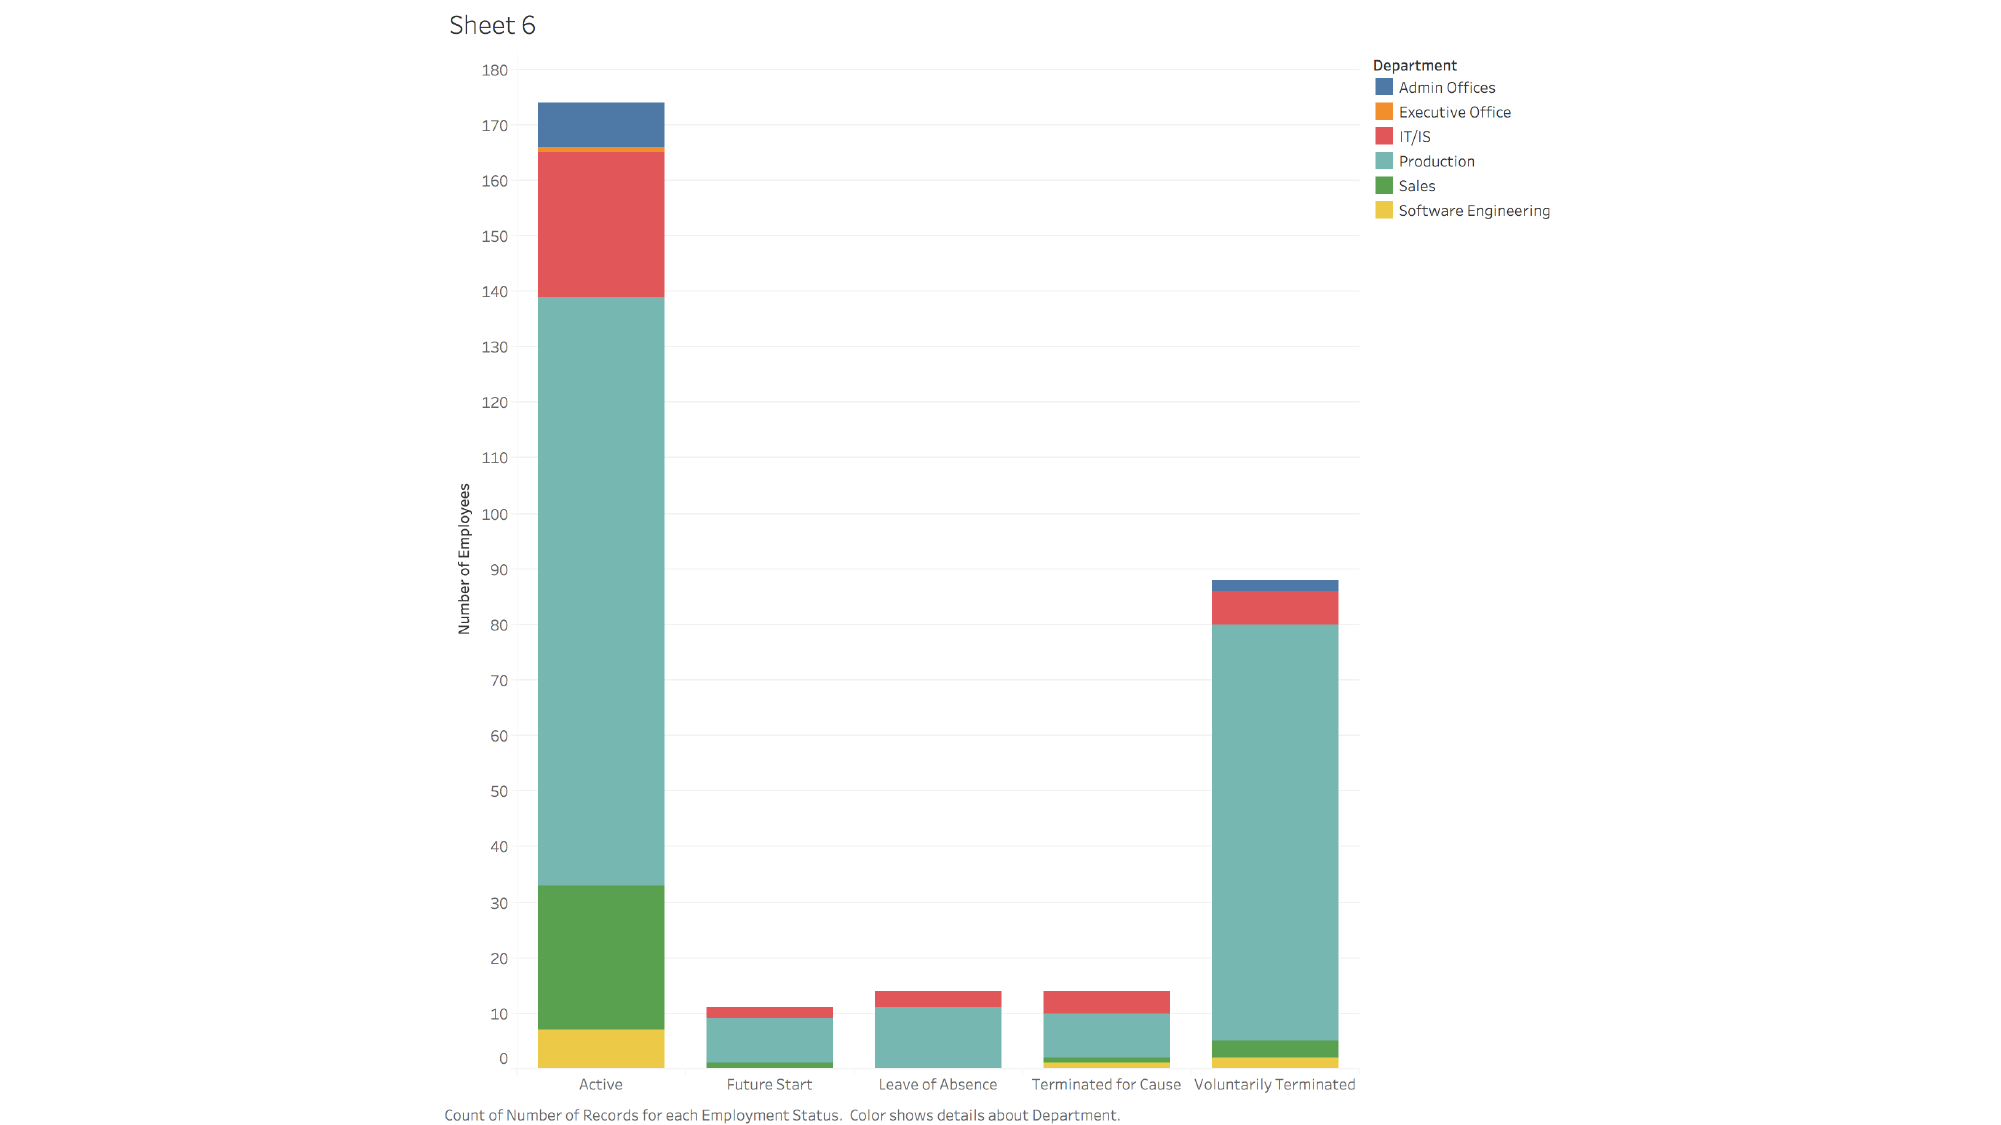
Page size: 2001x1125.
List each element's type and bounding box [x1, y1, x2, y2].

picture [444, 0, 1556, 1125]
